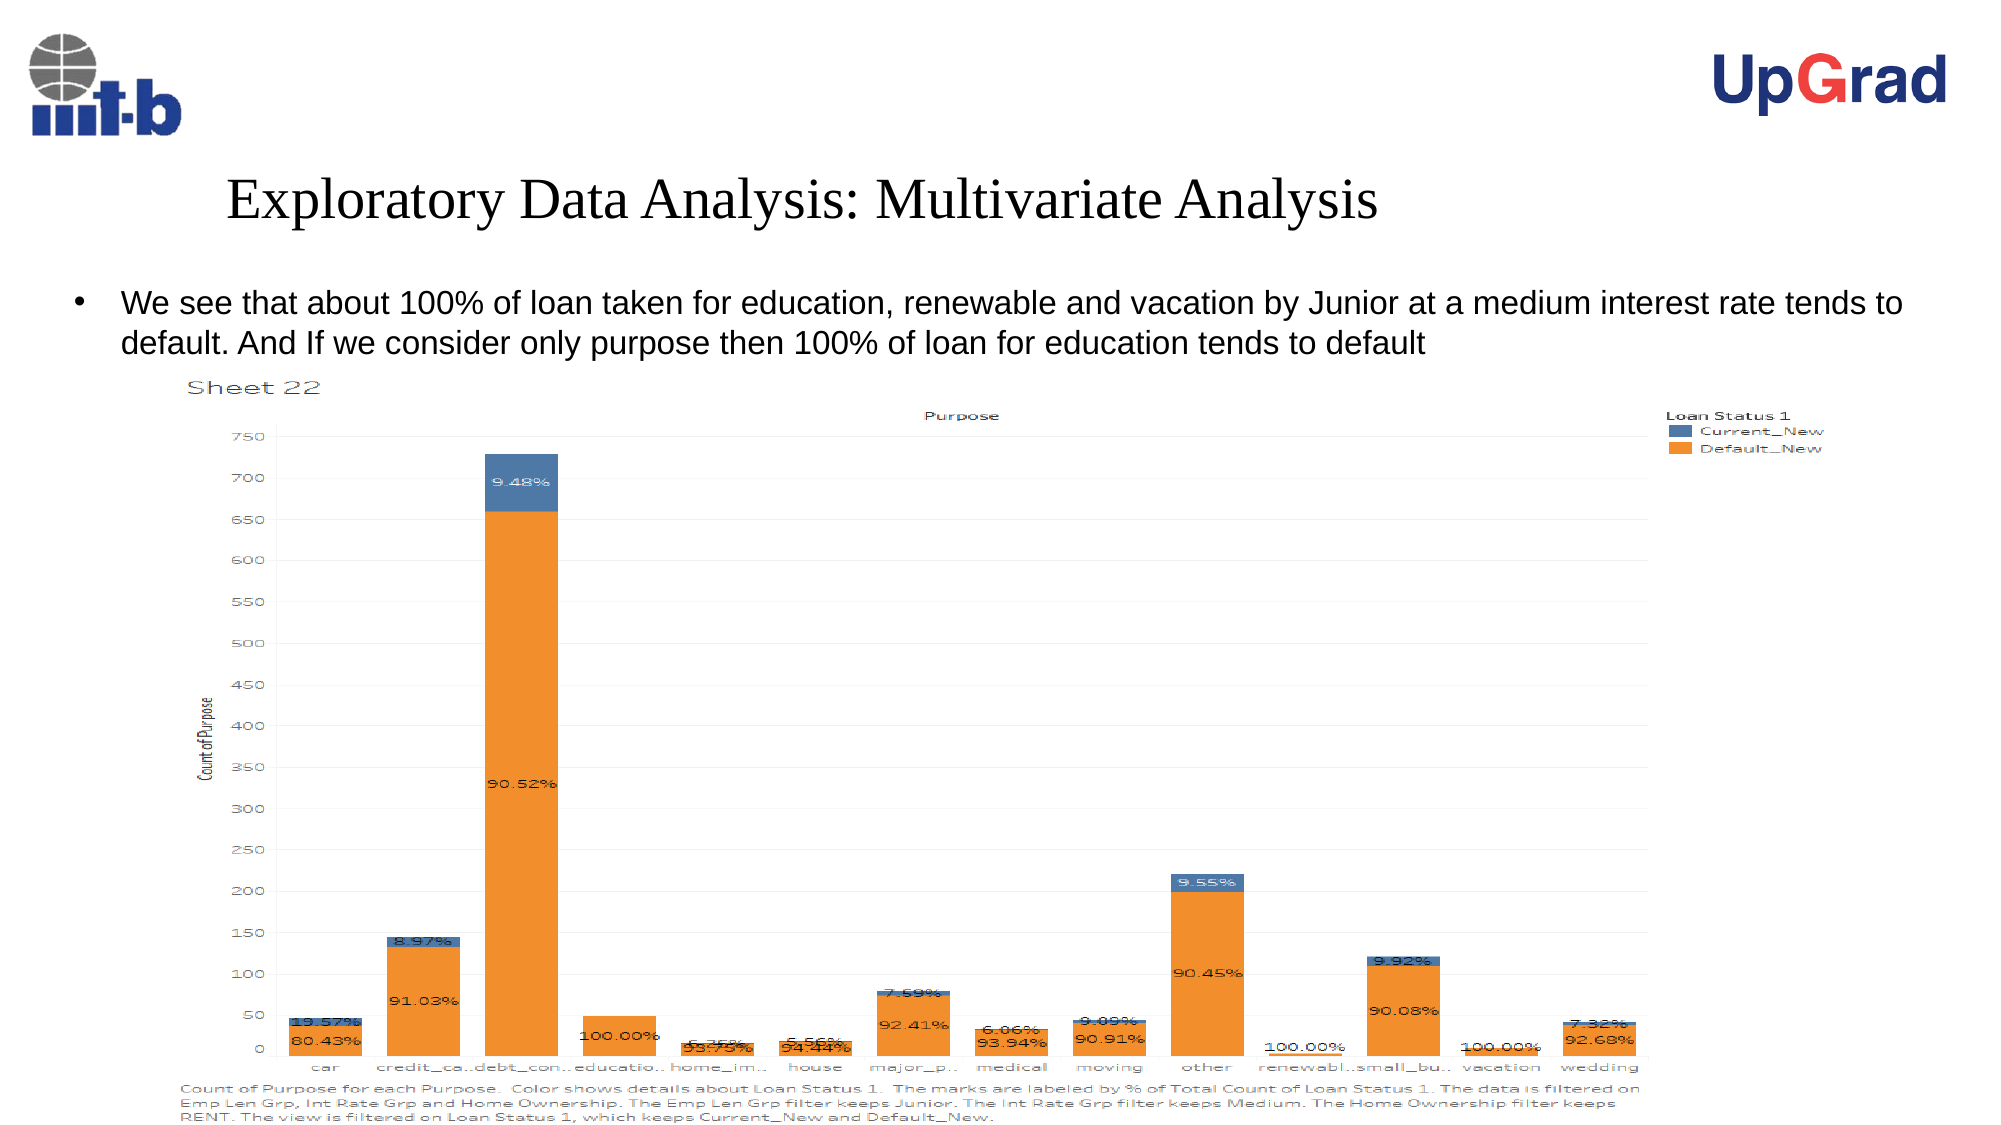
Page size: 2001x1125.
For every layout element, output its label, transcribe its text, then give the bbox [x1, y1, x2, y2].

text_box We see that about 100% of loan taken for education, renewable and vacation by Junior at a medium interest rate tends to default. And If we consider only purpose then 100% of loan for education tends to default [59, 274, 1945, 369]
picture [180, 369, 1893, 1125]
picture [0, 29, 208, 163]
picture [1714, 53, 1952, 116]
text_box Exploratory Data Analysis: Multivariate Analysis [211, 129, 1740, 271]
